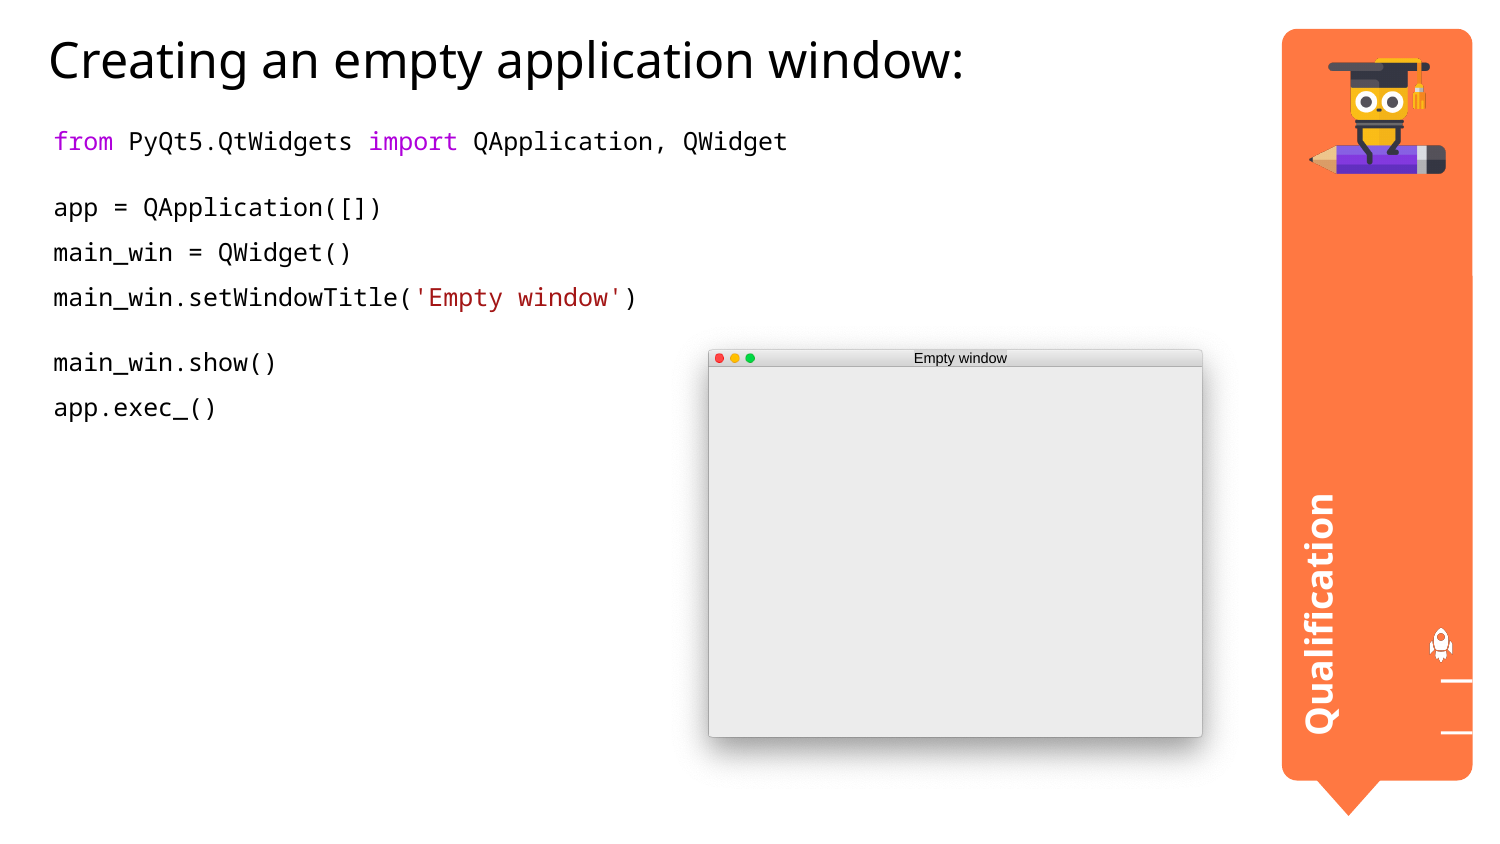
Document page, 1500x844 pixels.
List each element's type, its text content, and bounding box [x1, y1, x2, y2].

picture [664, 320, 1245, 794]
text_box from PyQt5.QtWidgets import QApplication, QWidget app = QApplication([]) main_win = QWidget() main_win.setWindowTitle('Empty window') main_win.show() app.exec_() [38, 95, 1245, 439]
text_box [1281, 215, 1473, 817]
picture [1281, 26, 1473, 208]
text_box Creating an empty application window: [48, 28, 1235, 95]
picture [1423, 621, 1459, 668]
